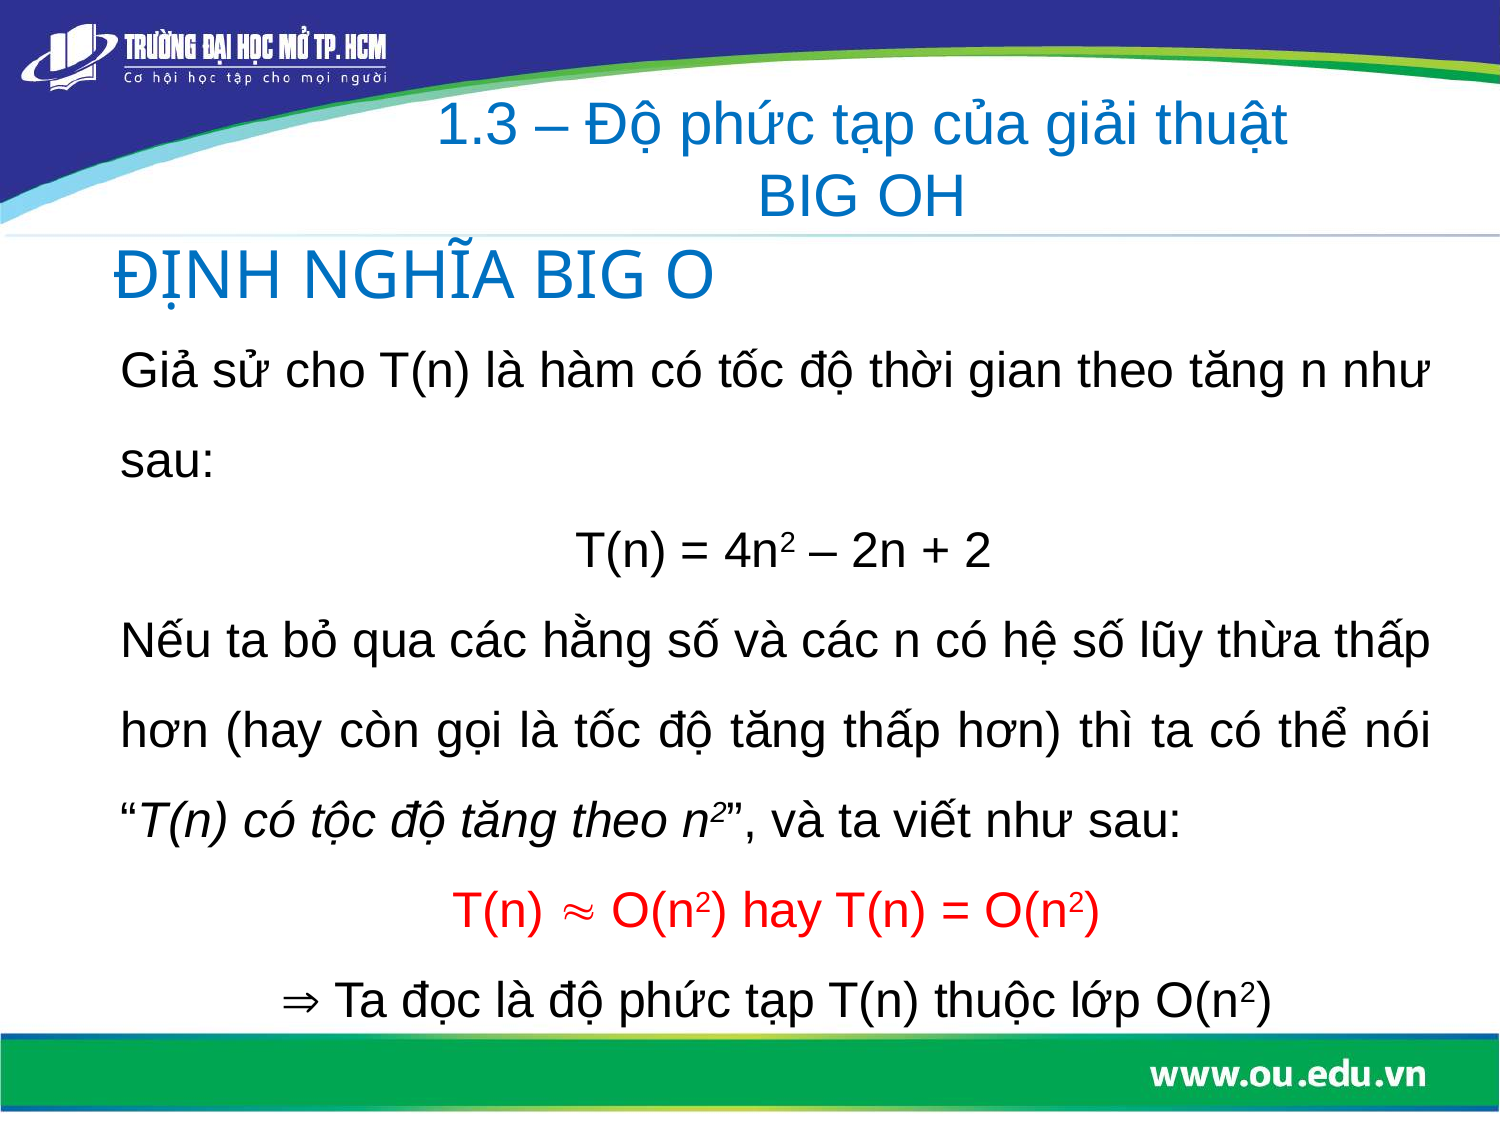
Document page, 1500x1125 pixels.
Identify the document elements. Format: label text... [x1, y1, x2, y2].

text_box ĐỊNH NGHĨA BIG O [97, 224, 1173, 287]
text_box Giả sử cho T(n) là hàm có tốc độ thời gian theo tăng n như sau: T(n) = 4n2 – 2n + 2 Nếu ta bỏ qua các hằng số và các n có hệ số lũy thừa thấp hơn (hay còn gọi là tốc độ tăng thấp hơn) thì ta có thể nói “T(n) có tộc độ tăng theo n2”, và ta viết như sau: T(n)  O(n2) hay T(n) = O(n2)  Ta đọc là độ phức tạp T(n) thuộc lớp O(n2) [106, 299, 1448, 978]
picture [0, 0, 1500, 1125]
text_box 1.3 – Độ phức tạp của giải thuật BIG OH [324, 74, 1400, 238]
text_box [1065, 916, 1500, 1032]
